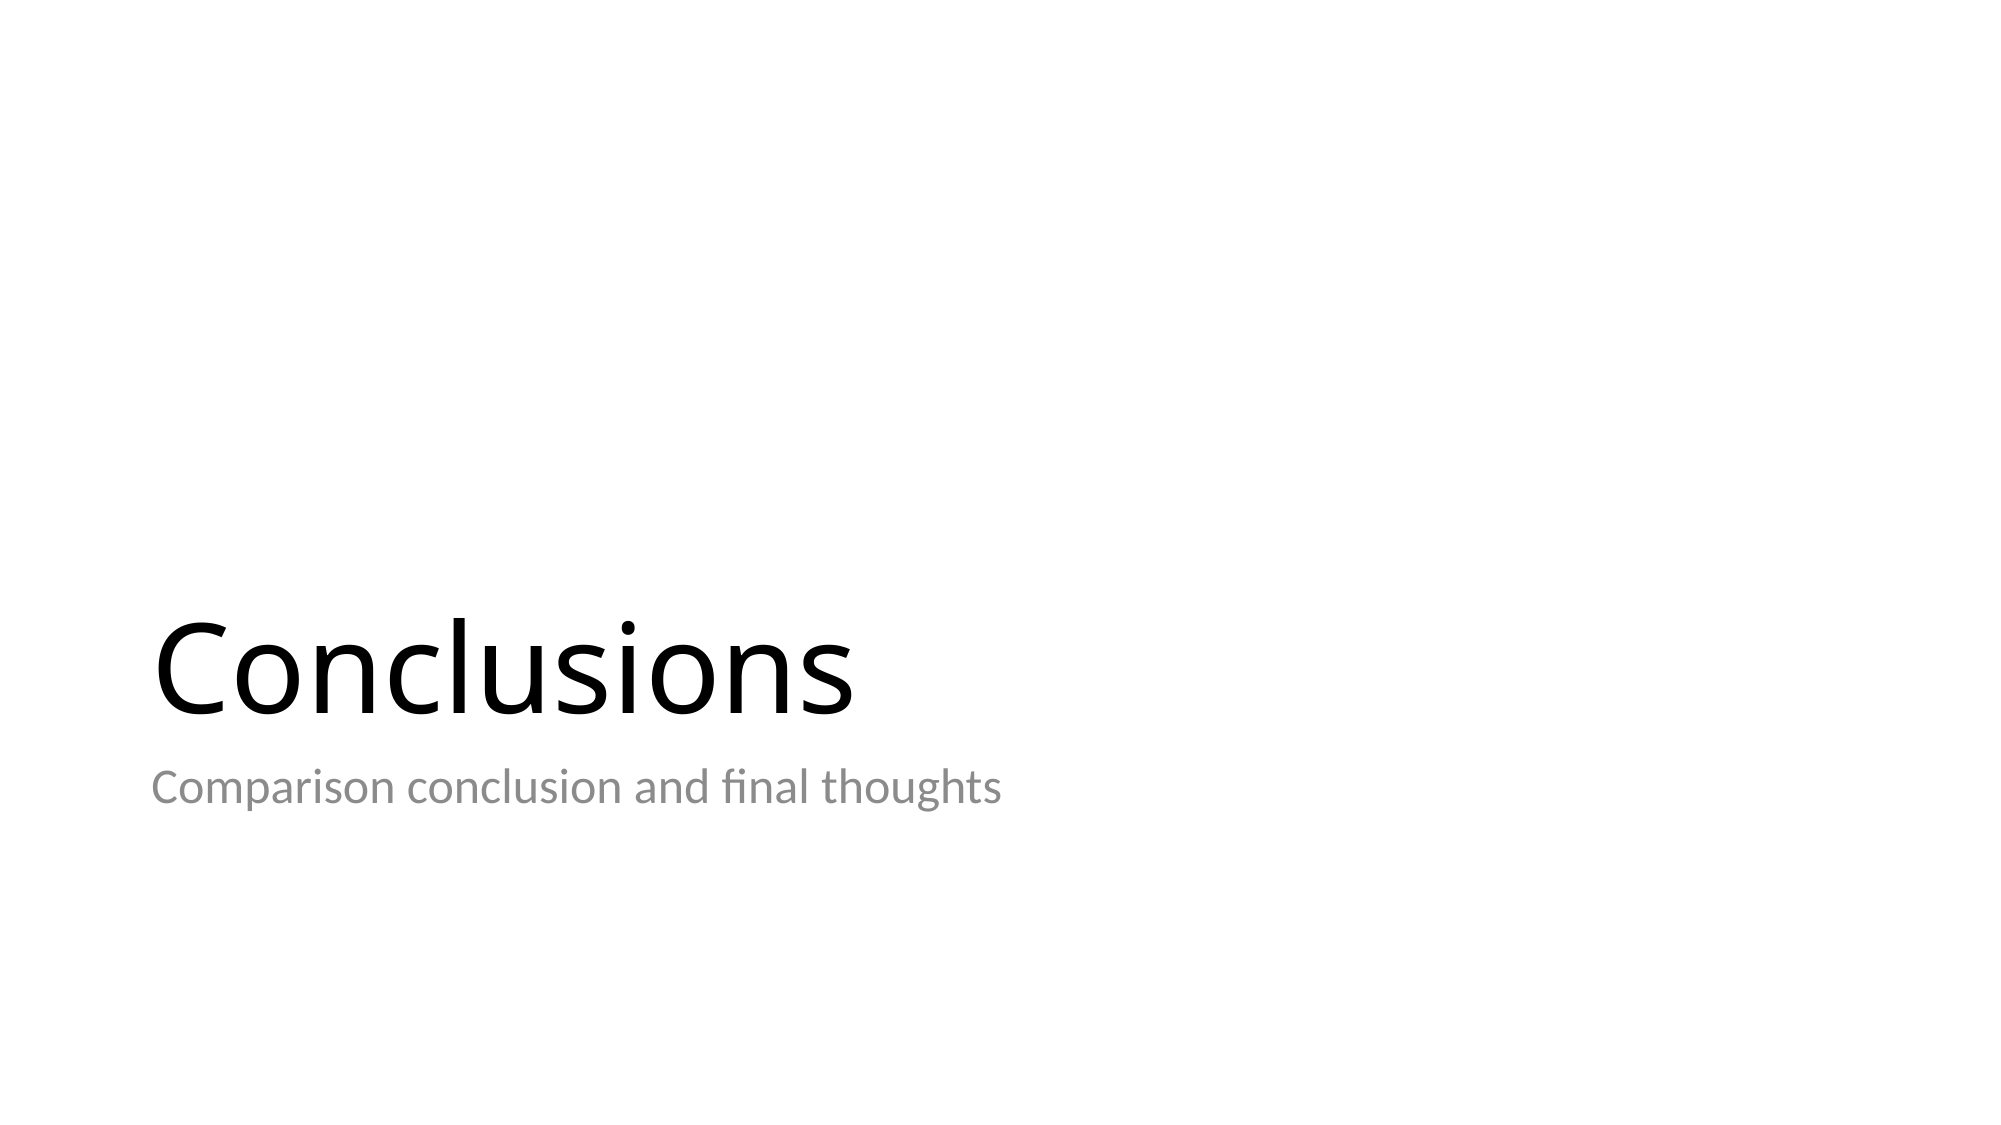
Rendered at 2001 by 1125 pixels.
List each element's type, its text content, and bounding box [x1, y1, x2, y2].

list Comparison conclusion and final thoughts [136, 752, 1862, 999]
title Conclusions [136, 280, 1862, 749]
